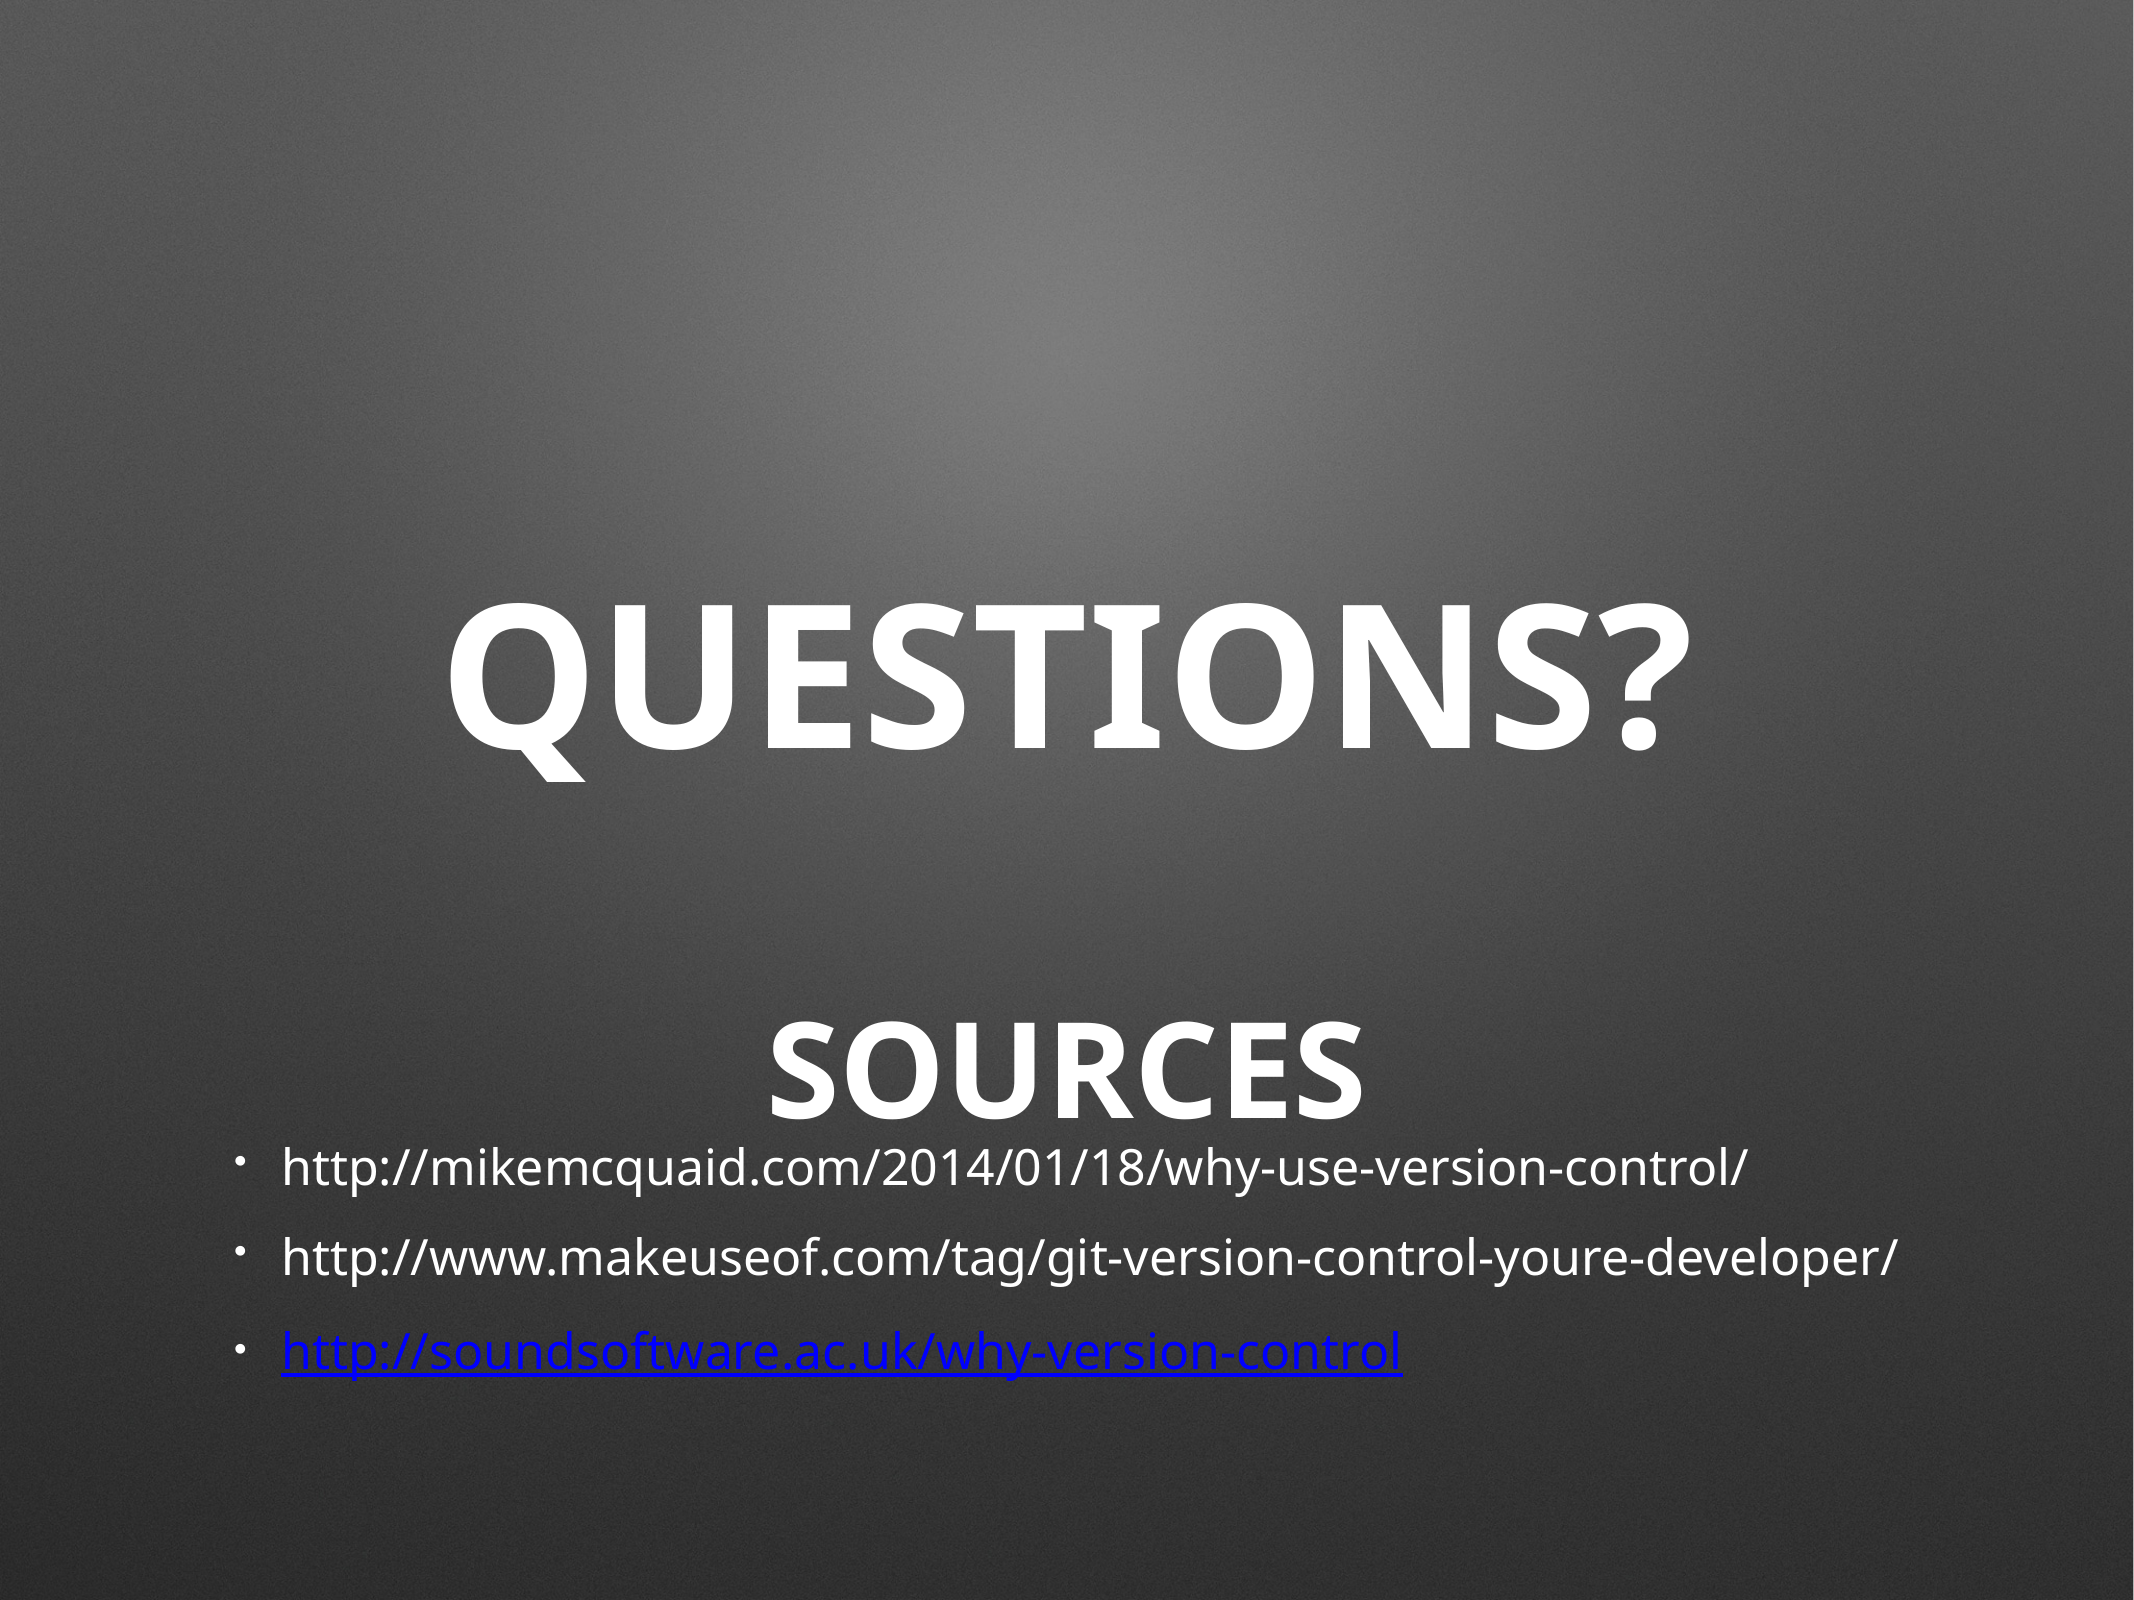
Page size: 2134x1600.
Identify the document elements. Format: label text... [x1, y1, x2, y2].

text_box http://mikemcquaid.com/2014/01/18/why-use-version-control/ http://www.makeuseof.com/tag/git-version-control-youre-developer/ http://soundsoftware.ac.uk/why-version-control [225, 1097, 1908, 1397]
picture [0, 0, 2134, 1600]
text_box QUESTIONS? [125, 146, 2009, 797]
title SOURCES [124, 736, 2009, 1155]
